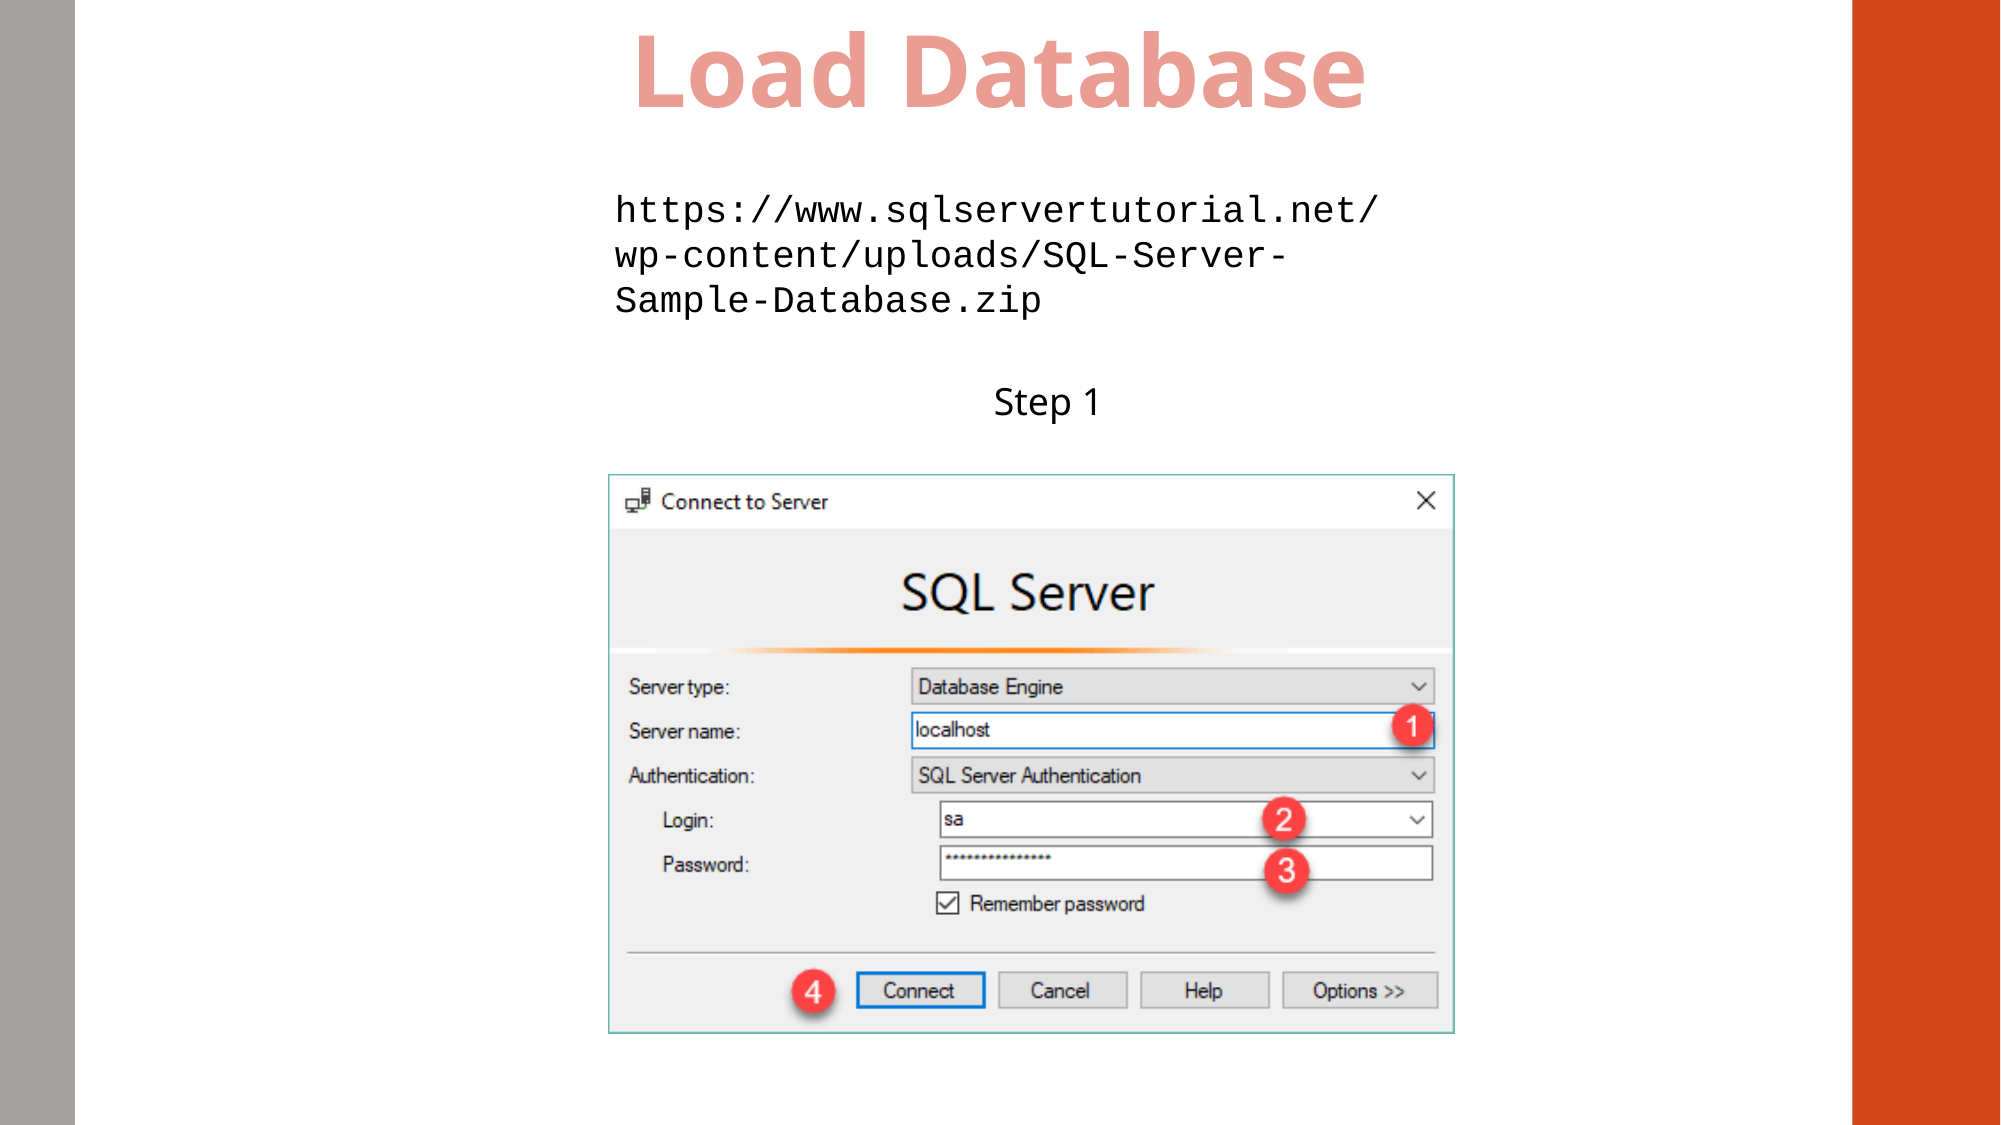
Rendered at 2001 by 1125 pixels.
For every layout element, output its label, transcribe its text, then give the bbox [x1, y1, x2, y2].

text_box Step 1 [979, 371, 1140, 431]
picture [608, 474, 1455, 1034]
text_box https://www.sqlservertutorial.net/wp-content/uploads/SQL-Server-Sample-Database.zip [599, 177, 1455, 328]
text_box Load Database [429, 0, 1570, 135]
